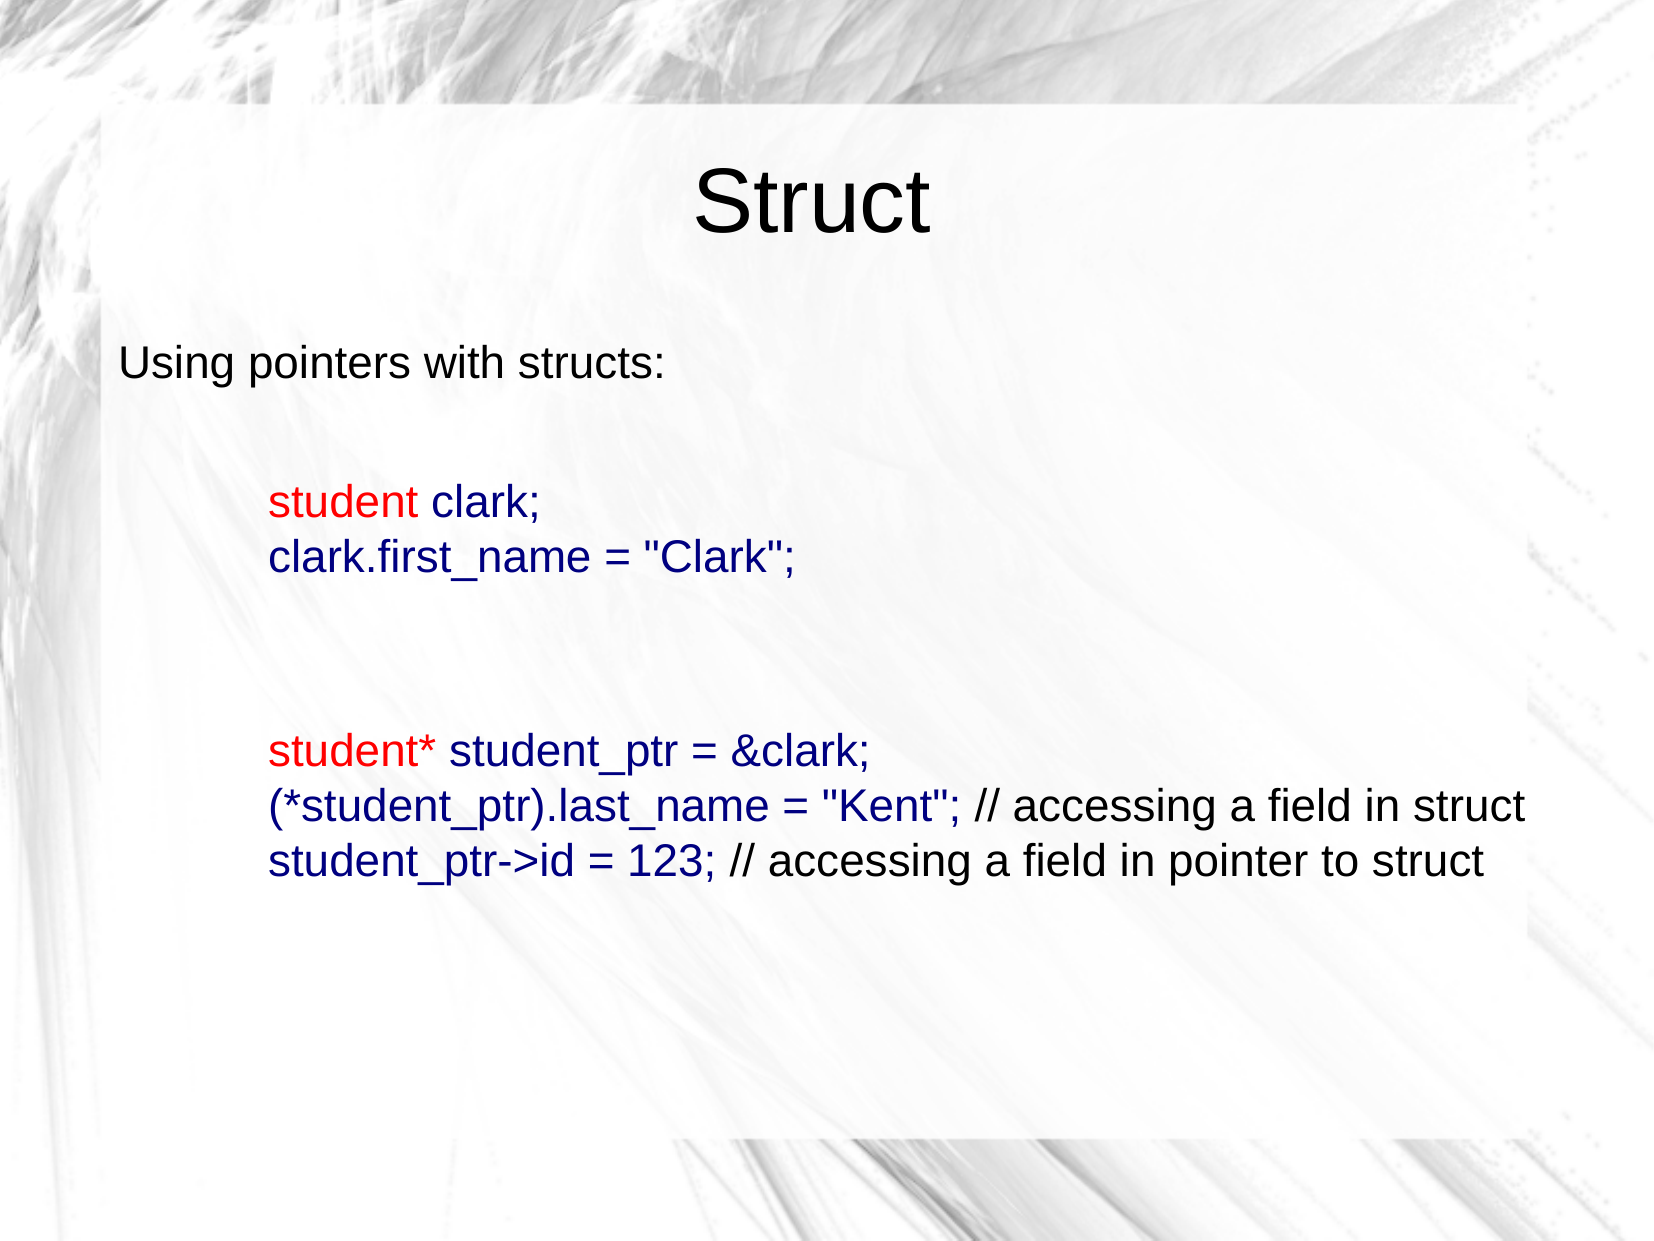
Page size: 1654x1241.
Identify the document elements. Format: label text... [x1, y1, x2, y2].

picture [0, 0, 1654, 1241]
list Using pointers with structs: student clark; clark.first_name = "Clark"; student* student_ptr = &clark; (*student_ptr).last_name = "Kent"; // accessing a field in struct student_ptr->id = 123; // accessing a field in pointer to struct [118, 332, 1571, 1121]
title Struct [118, 93, 1506, 299]
